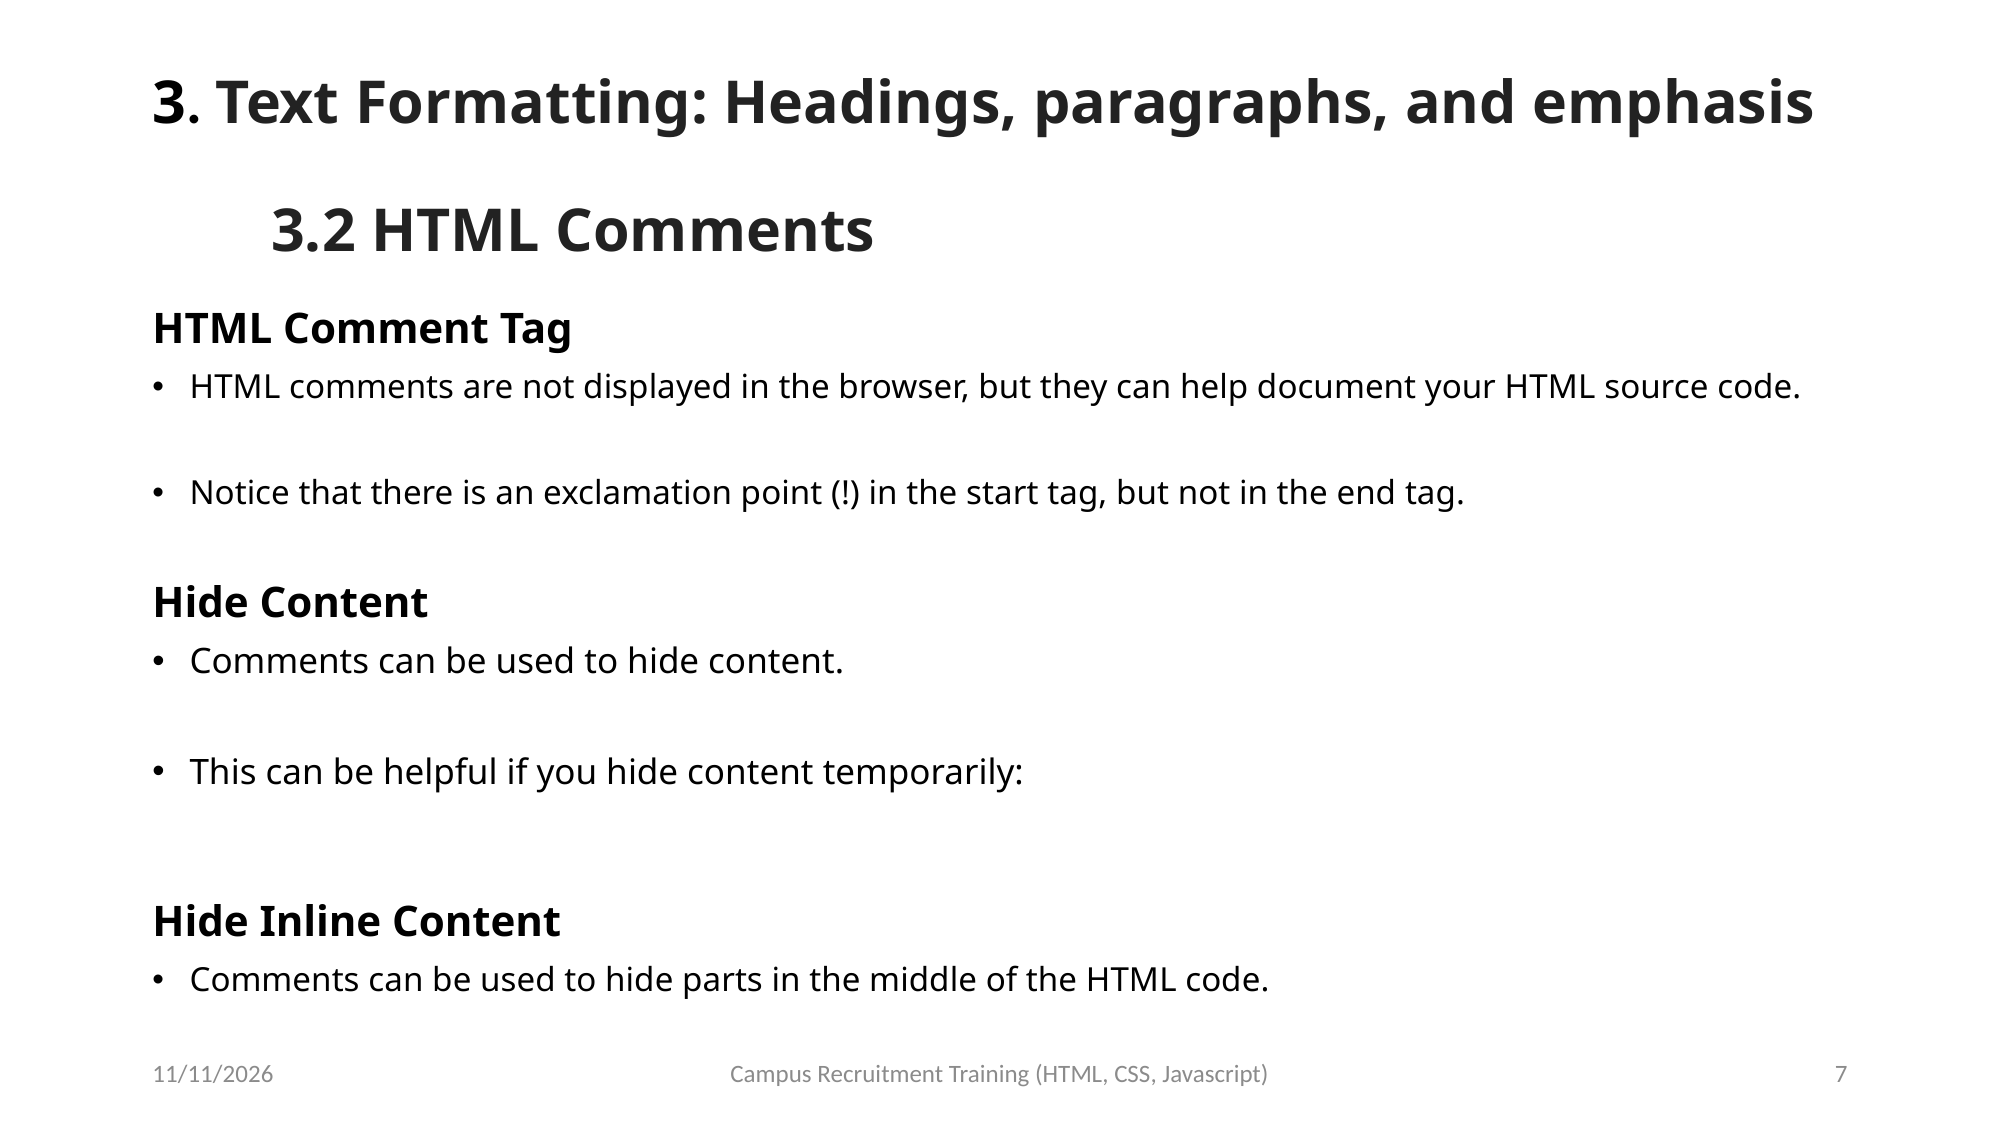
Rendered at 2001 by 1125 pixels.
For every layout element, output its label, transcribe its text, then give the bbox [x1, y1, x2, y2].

footer Campus Recruitment Training (HTML, CSS, Javascript) [662, 1042, 1338, 1103]
list HTML Comment Tag HTML comments are not displayed in the browser, but they can help document your HTML source code. Notice that there is an exclamation point (!) in the start tag, but not in the end tag. Hide Content Comments can be used to hide content. This can be helpful if you hide content temporarily: Hide Inline Content Comments can be used to hide parts in the middle of the HTML code. [137, 299, 1863, 1014]
slide_number 7 [1412, 1042, 1863, 1103]
title 3. Text Formatting: Headings, paragraphs, and emphasis 3.2 HTML Comments [137, 59, 1863, 278]
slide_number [137, 1042, 588, 1103]
